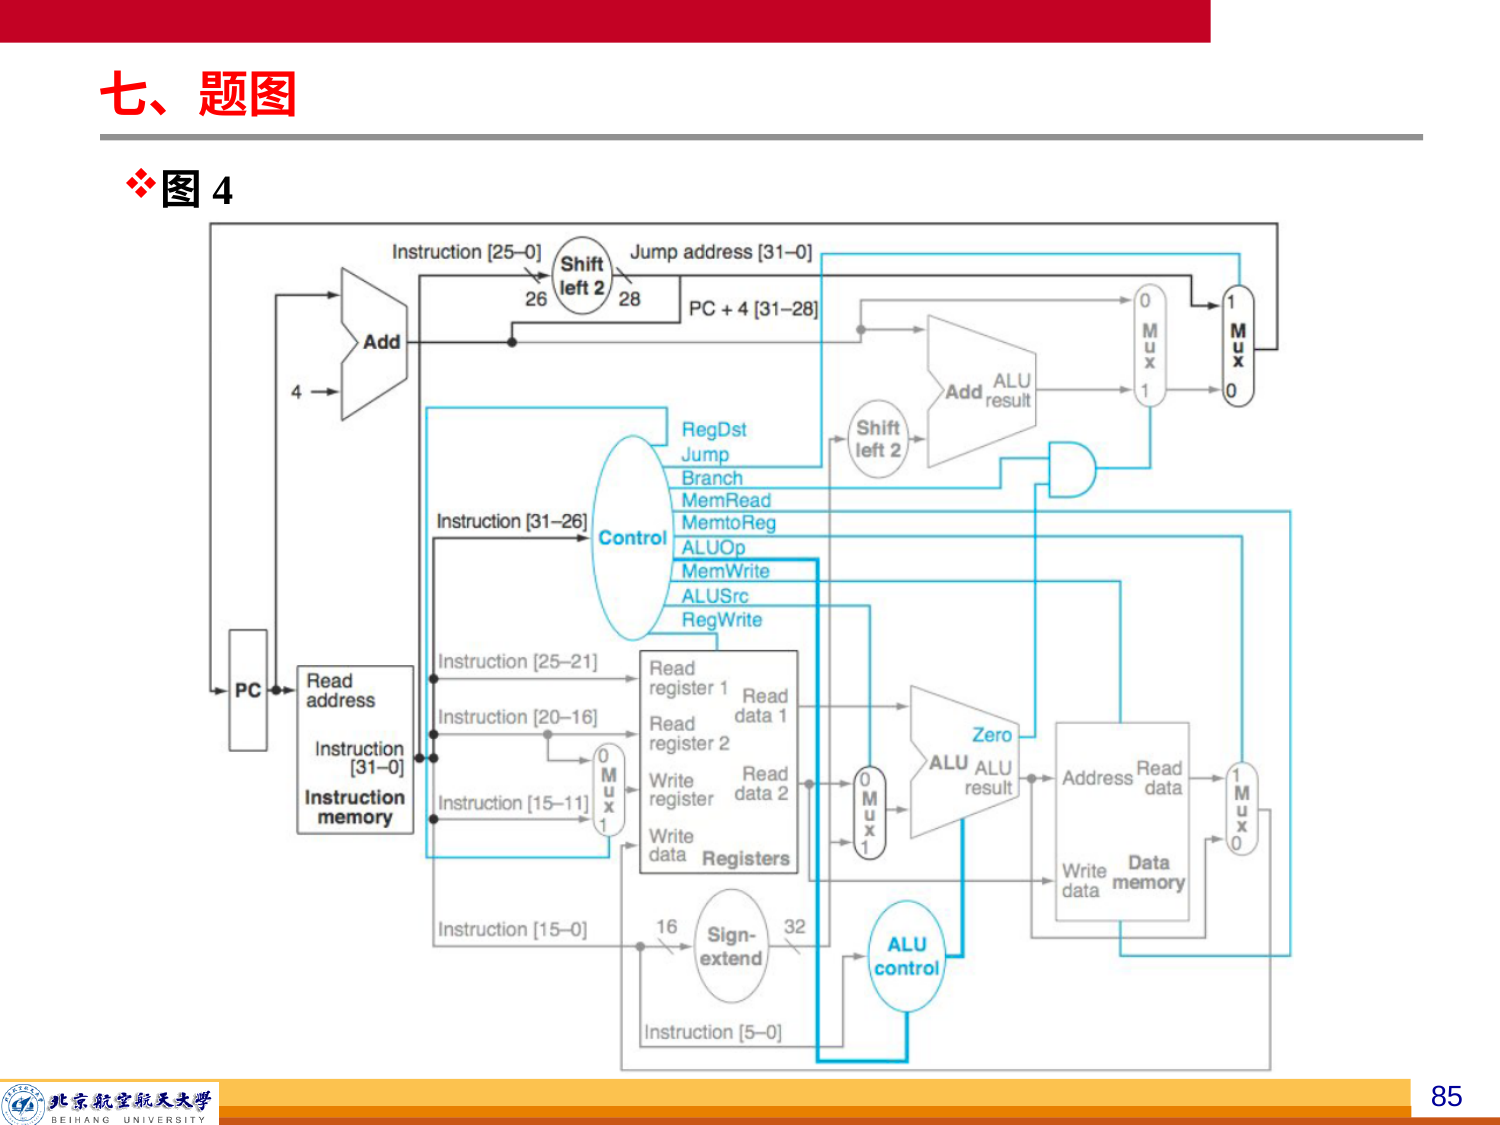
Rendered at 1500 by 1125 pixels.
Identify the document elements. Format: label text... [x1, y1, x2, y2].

picture [0, 1082, 219, 1125]
title 七、题图 [88, 66, 951, 128]
picture [206, 219, 1294, 1074]
list 图4 [112, 148, 1400, 213]
